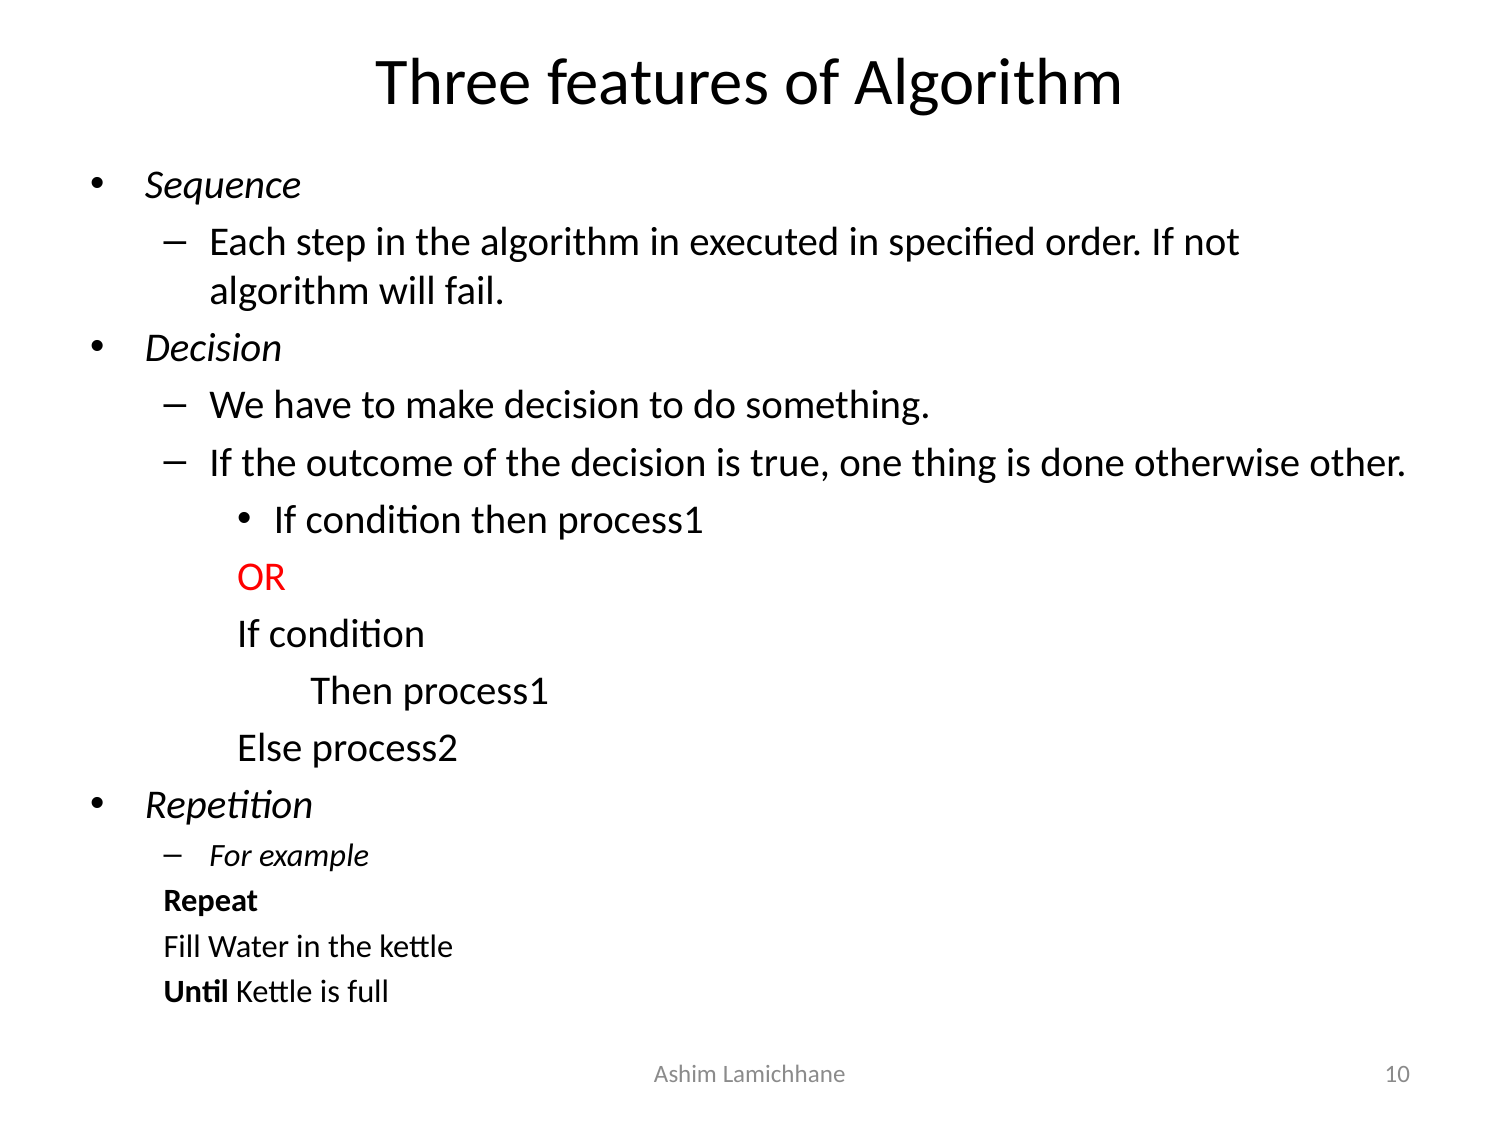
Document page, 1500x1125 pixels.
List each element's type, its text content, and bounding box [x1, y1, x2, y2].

slide_number 10 [1074, 1042, 1425, 1103]
list Sequence Each step in the algorithm in executed in specified order. If not algorithm will fail. Decision We have to make decision to do something. If the outcome of the decision is true, one thing is done otherwise other. If condition then process1 OR If condition Then process1 Else process2 Repetition For example Repeat Fill Water in the kettle Until Kettle is full [75, 149, 1425, 1063]
footer Ashim Lamichhane [512, 1042, 988, 1103]
title Three features of Algorithm [75, 24, 1425, 130]
